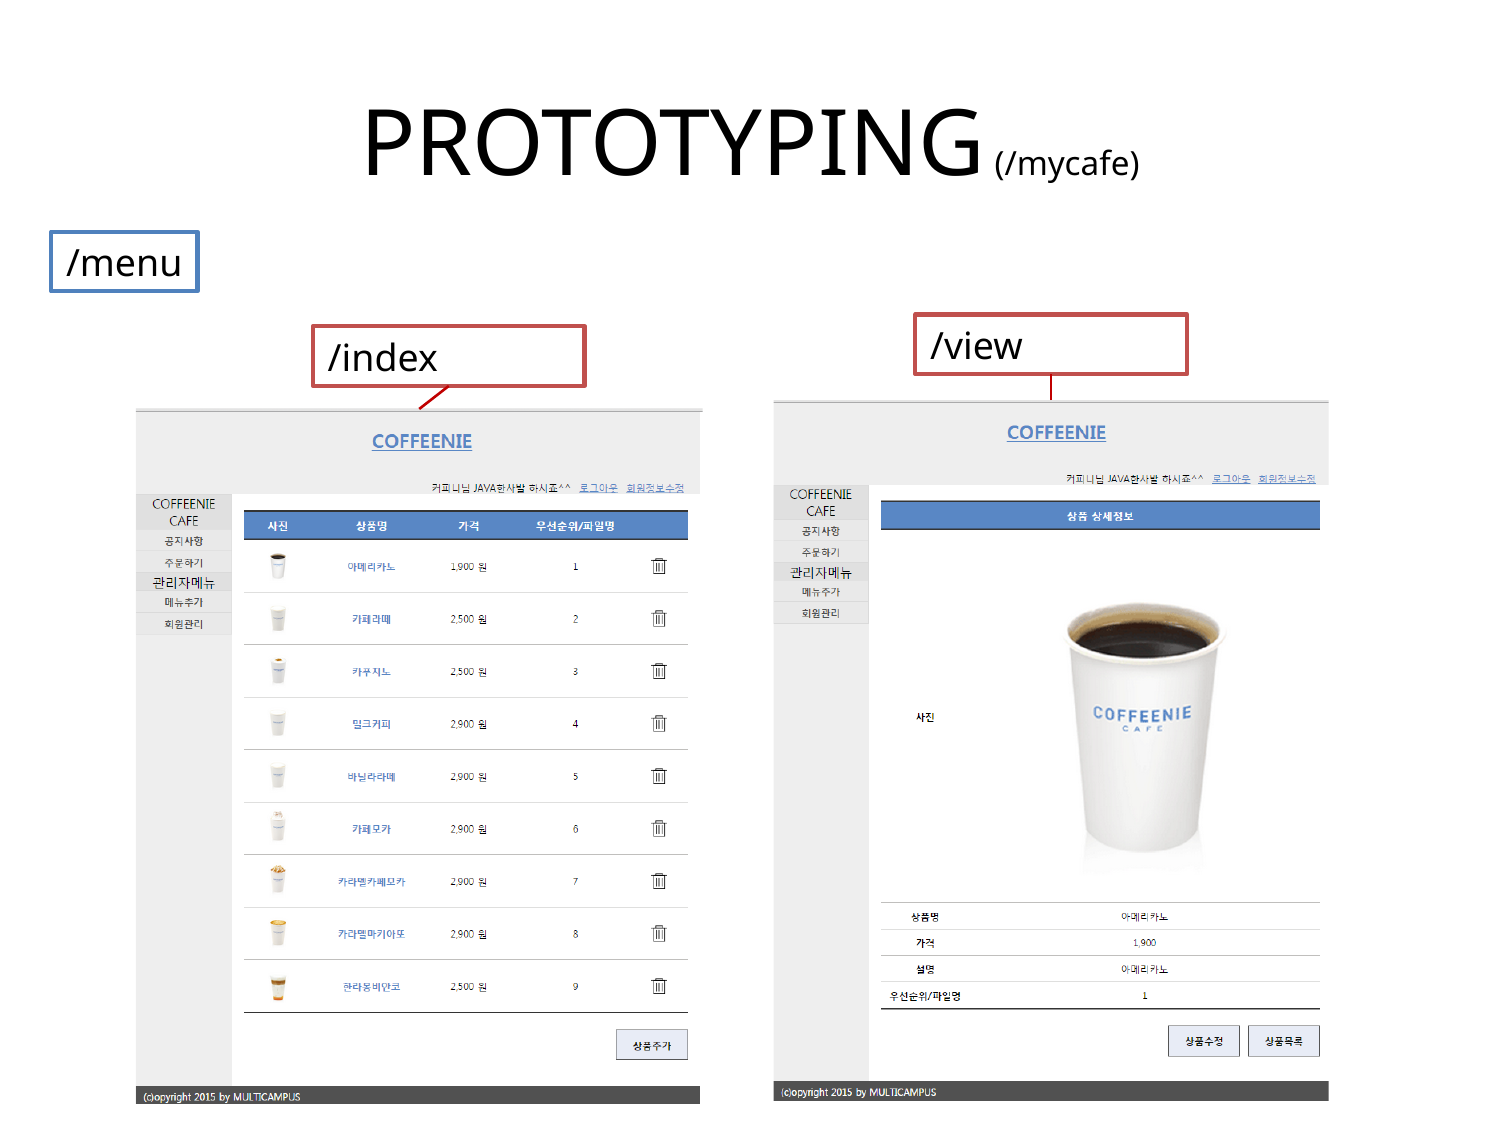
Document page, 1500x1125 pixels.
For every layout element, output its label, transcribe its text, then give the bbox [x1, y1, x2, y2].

title PROTOTYPING (/mycafe) [75, 45, 1425, 233]
picture [135, 408, 703, 1105]
text_box /menu [49, 230, 200, 293]
text_box /view [913, 312, 1189, 376]
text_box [418, 386, 449, 410]
text_box /index [311, 324, 587, 388]
picture [773, 399, 1330, 1101]
